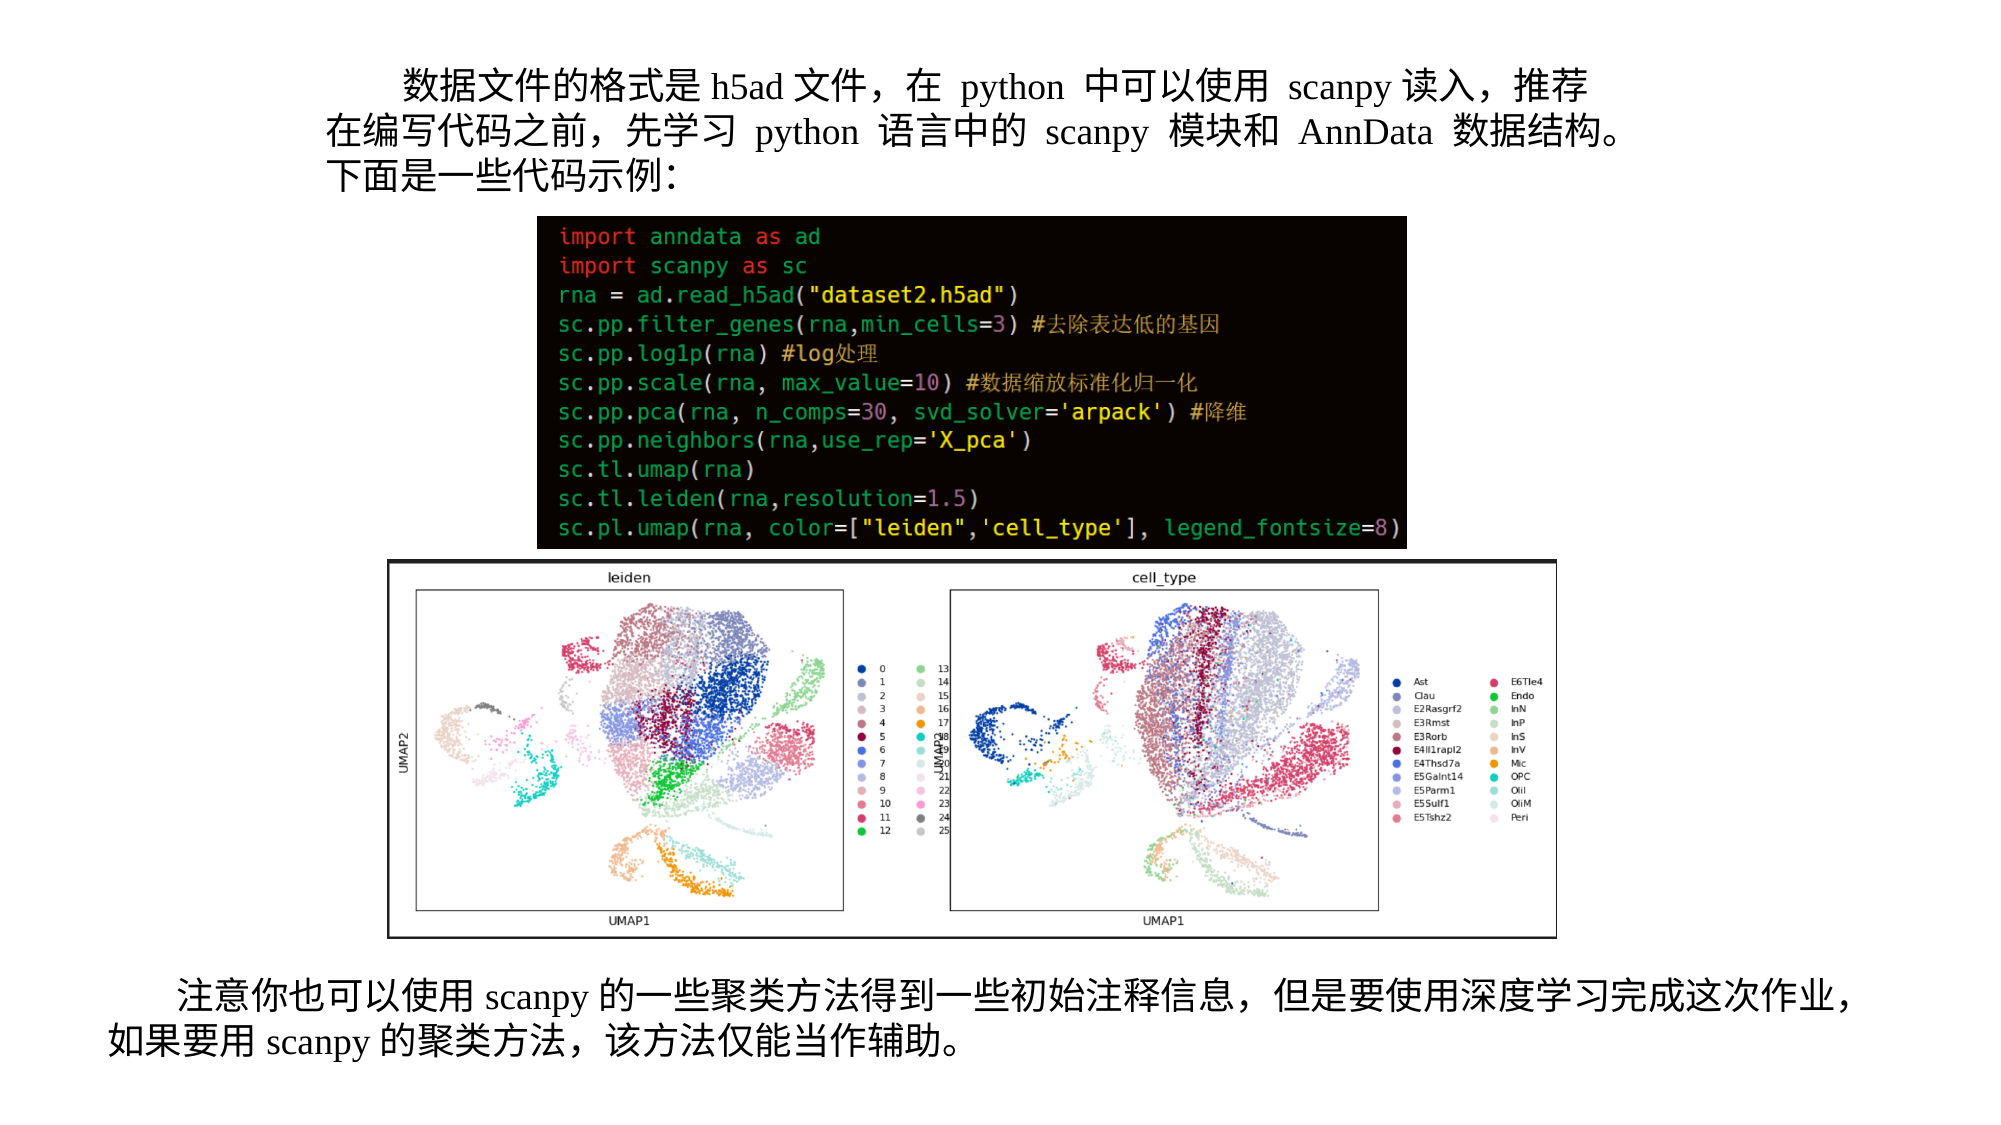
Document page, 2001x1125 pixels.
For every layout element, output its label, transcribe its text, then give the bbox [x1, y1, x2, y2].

text_box 数据文件的格式是h5ad文件，在 python 中可以使用 scanpy读入，推荐在编写代码之前，先学习 python 语言中的 scanpy 模块和 AnnData 数据结构。下面是一些代码示例： [310, 54, 1634, 205]
picture [387, 559, 1557, 939]
picture [537, 216, 1407, 549]
text_box 注意你也可以使用scanpy的一些聚类方法得到一些初始注释信息，但是要使用深度学习完成这次作业， 如果要用scanpy的聚类方法，该方法仅能当作辅助。 [92, 964, 1888, 1070]
